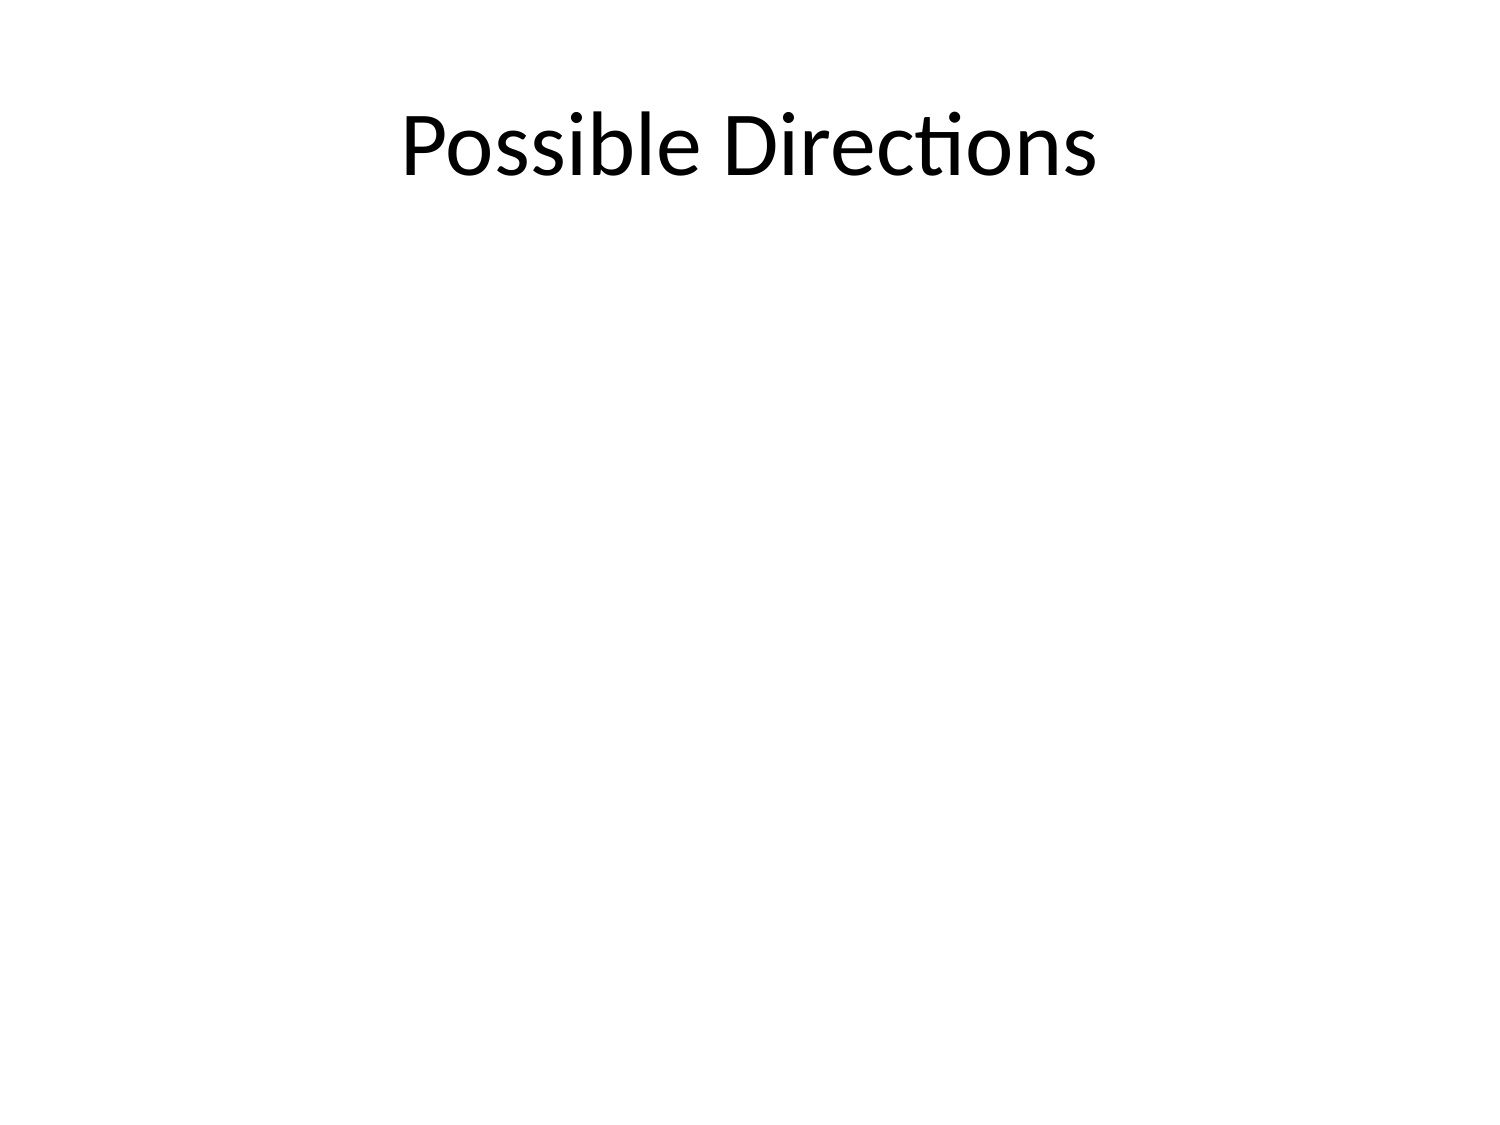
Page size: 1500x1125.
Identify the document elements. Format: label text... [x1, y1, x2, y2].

title Possible Directions [75, 45, 1425, 233]
